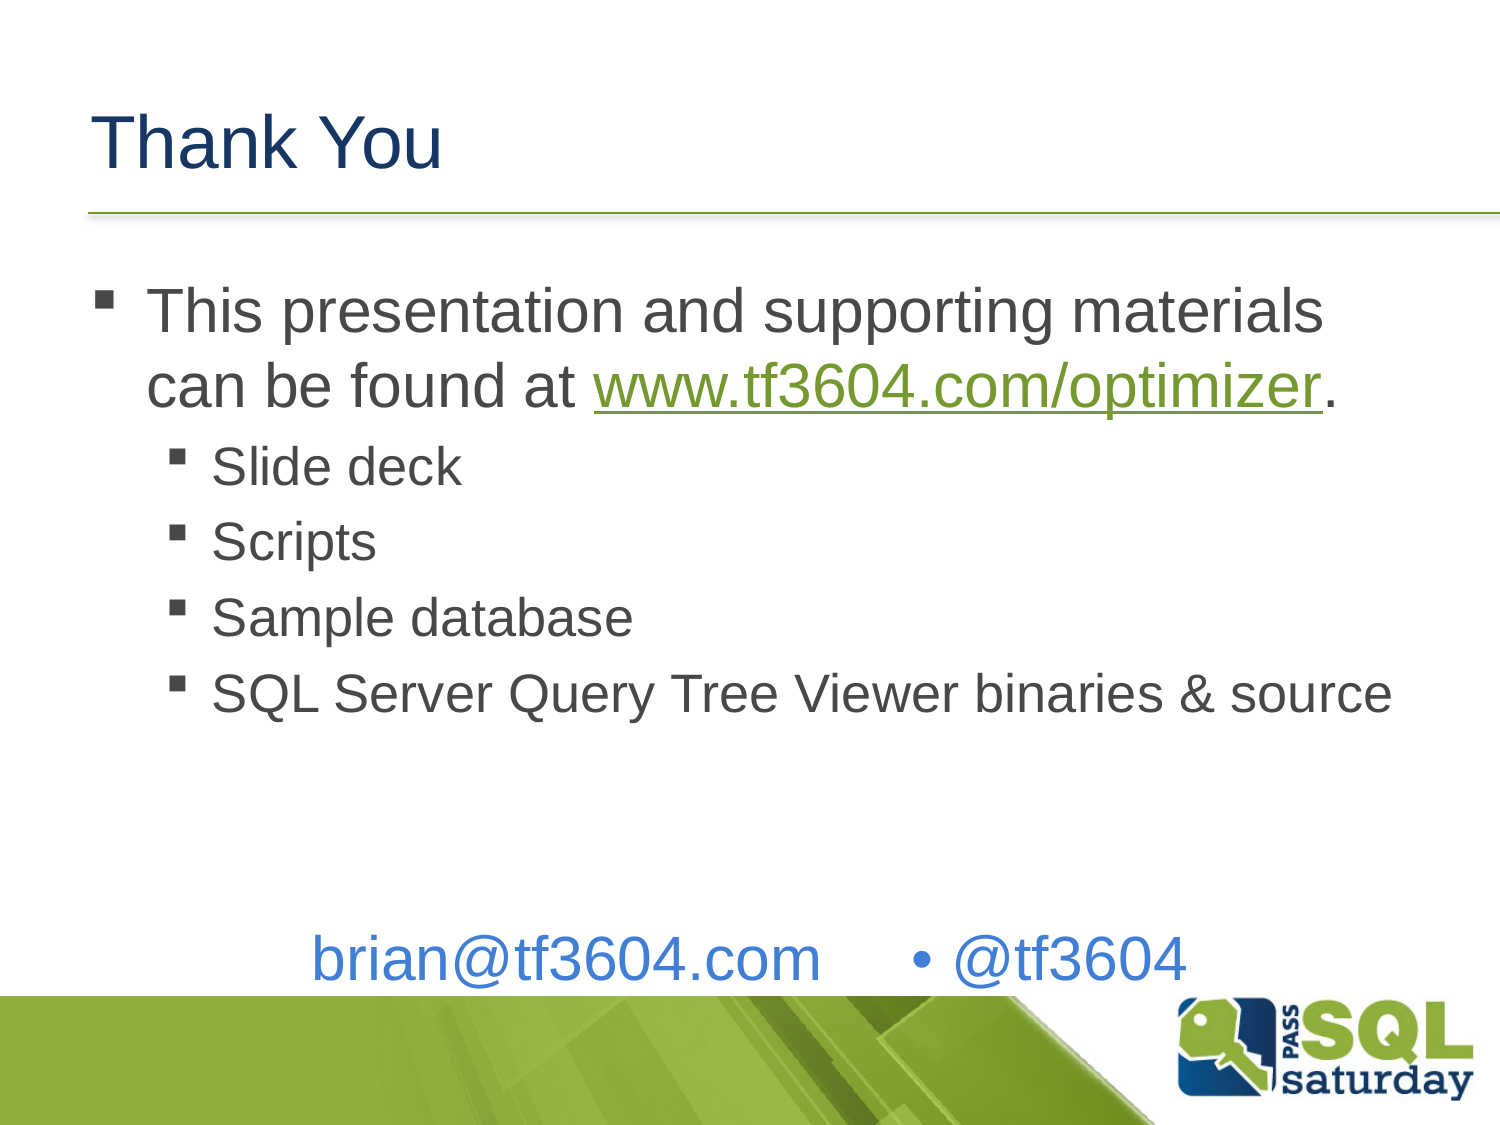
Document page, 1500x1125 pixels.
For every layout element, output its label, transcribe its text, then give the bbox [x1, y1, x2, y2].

title Thank You [75, 45, 1425, 233]
picture [0, 969, 1483, 1125]
list This presentation and supporting materials can be found at www.tf3604.com/optimizer. Slide deck Scripts Sample database SQL Server Query Tree Viewer binaries & source brian@tf3604.com • @tf3604 [75, 262, 1425, 1005]
